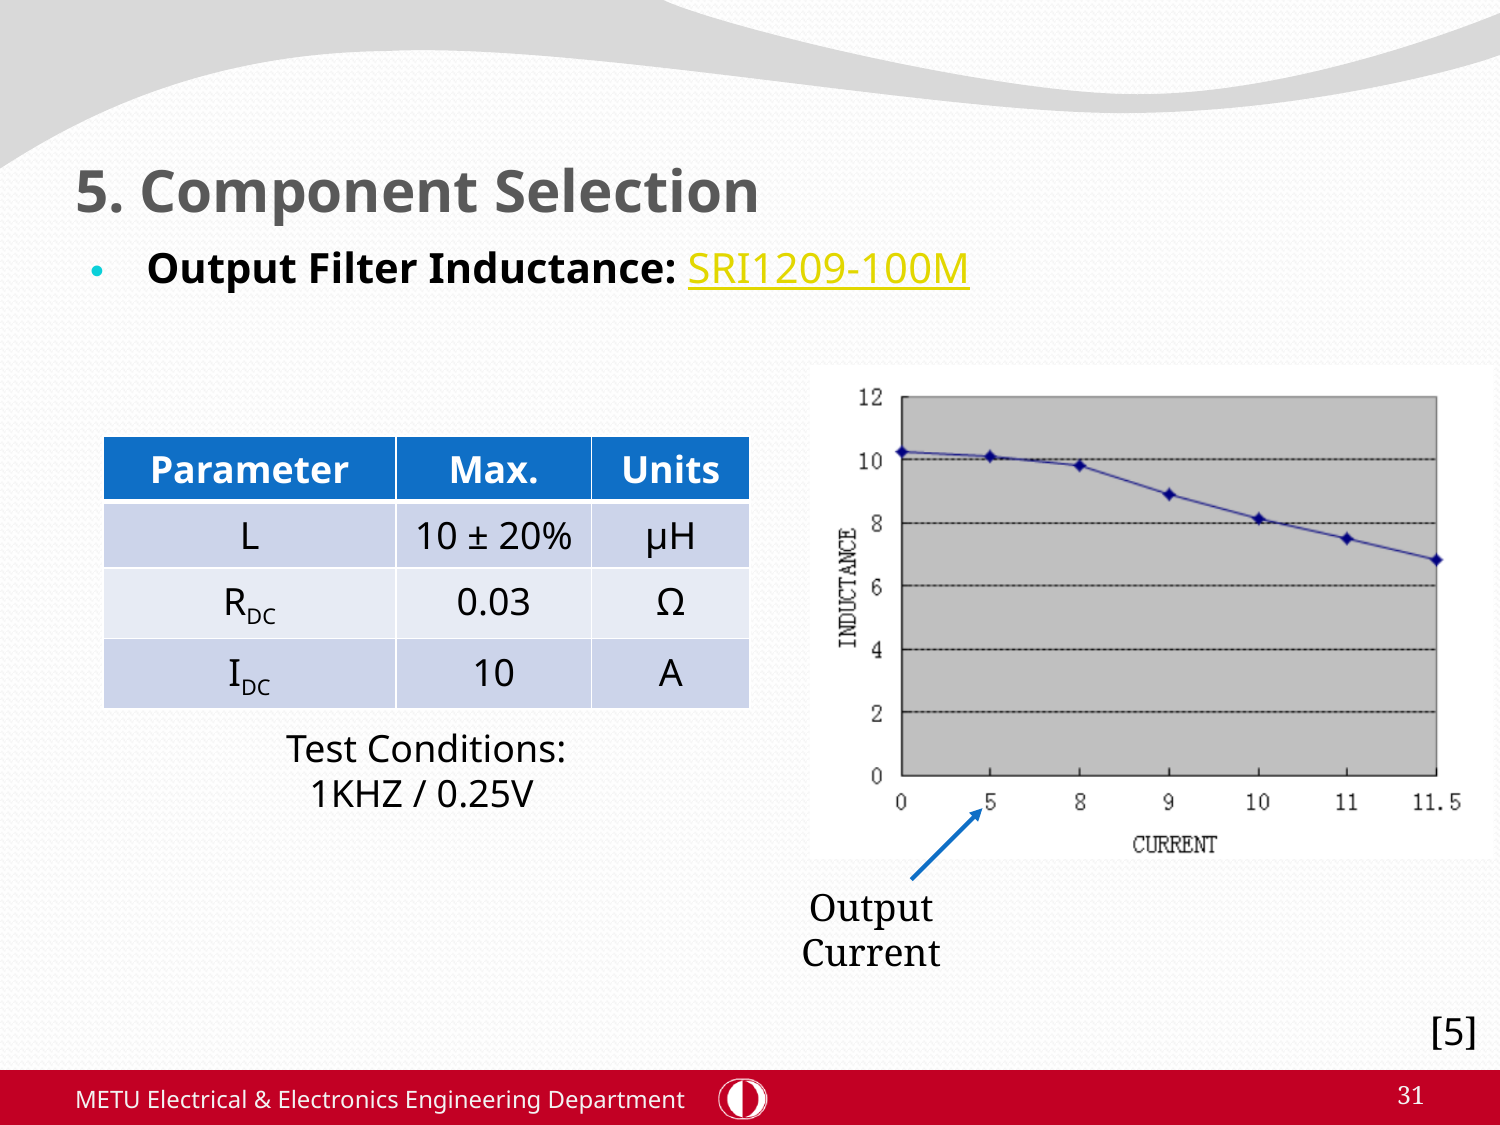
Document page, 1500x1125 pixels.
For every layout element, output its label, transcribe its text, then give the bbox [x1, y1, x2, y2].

table_header Parameter [104, 437, 395, 499]
text_box Output Current [748, 876, 994, 981]
table_header Max. [397, 437, 591, 499]
table_cell 10 [397, 639, 591, 708]
list Output Filter Inductance: SRI1209-100M [75, 234, 1425, 1053]
table_cell Ω [592, 569, 749, 638]
picture [809, 365, 1494, 859]
table_cell 10 ± 20% [397, 504, 591, 567]
text_box [5] [1414, 1000, 1500, 1061]
table_cell µH [592, 504, 749, 567]
picture [713, 1078, 781, 1122]
title 5. Component Selection [75, 55, 1425, 224]
table_header Units [592, 437, 749, 499]
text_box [911, 807, 983, 880]
slide_number 31 [1330, 1070, 1425, 1114]
table_cell 0.03 [397, 569, 591, 638]
table_cell RDC [104, 569, 395, 638]
table_cell A [592, 639, 749, 708]
table_cell L [104, 504, 395, 567]
text_box Test Conditions: 1KHZ / 0.25V [143, 717, 710, 823]
table_cell IDC [104, 639, 395, 708]
slide_number METU Electrical & Electronics Engineering Department [75, 1070, 732, 1114]
